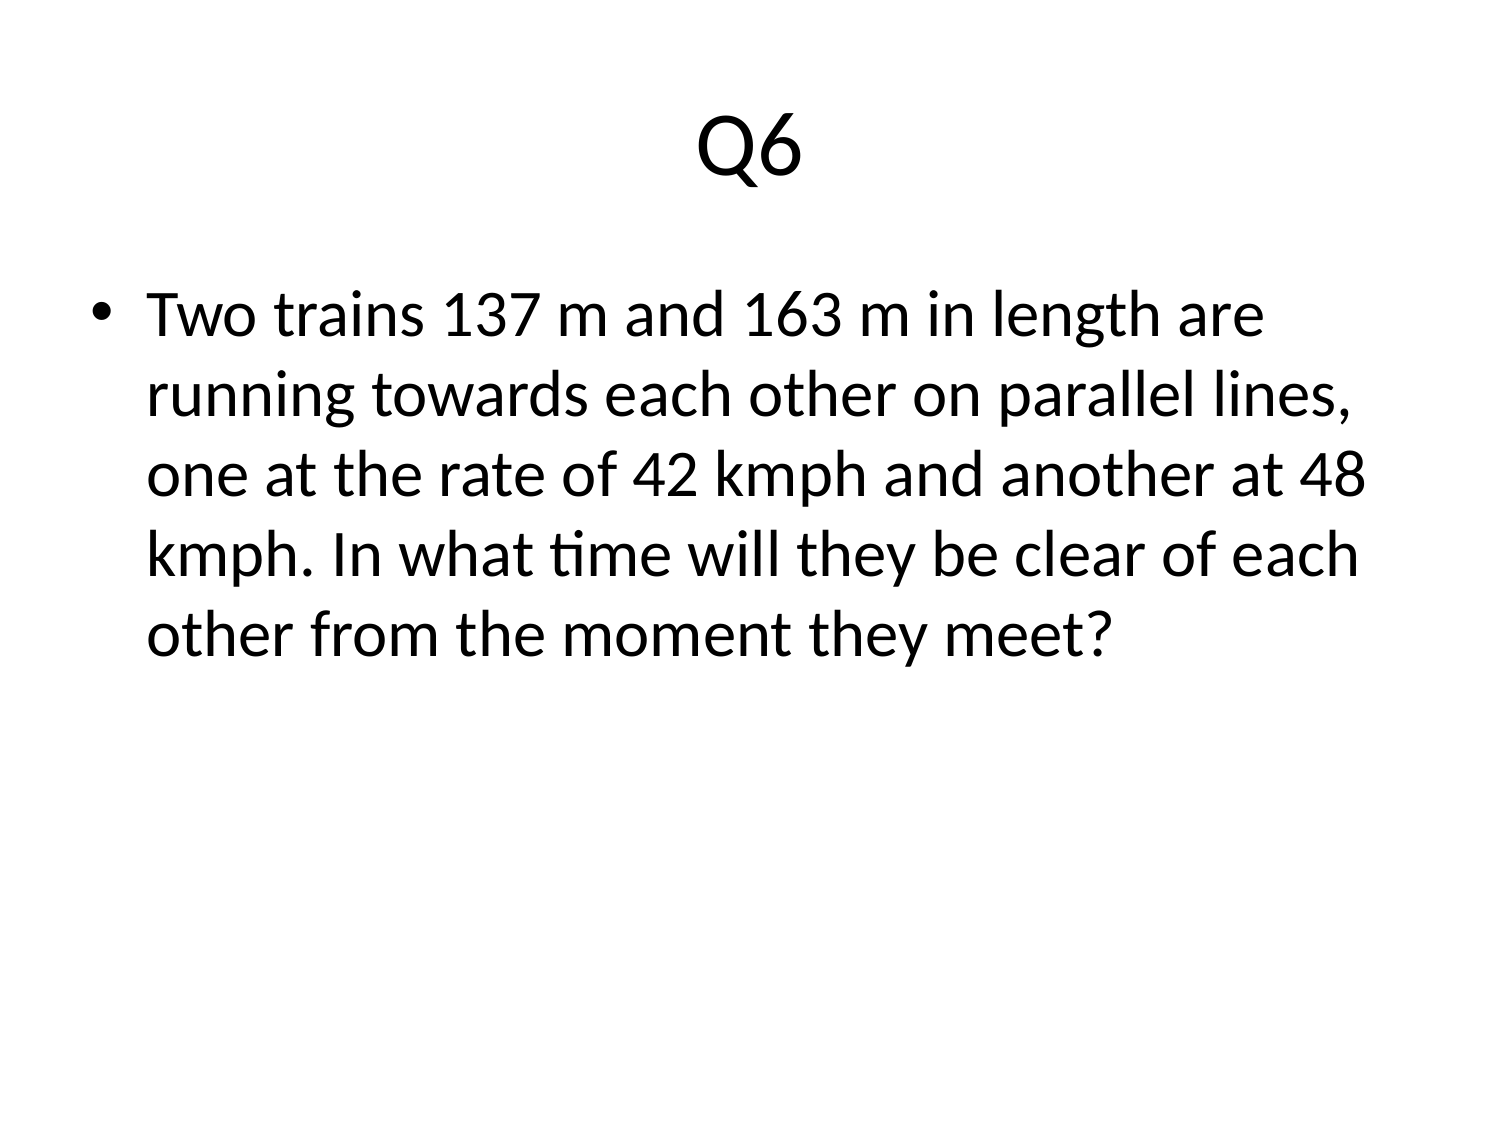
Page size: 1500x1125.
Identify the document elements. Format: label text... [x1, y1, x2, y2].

title Q6 [75, 45, 1425, 233]
list Two trains 137 m and 163 m in length are running towards each other on parallel lines, one at the rate of 42 kmph and another at 48 kmph. In what time will they be clear of each other from the moment they meet? [75, 262, 1425, 1005]
